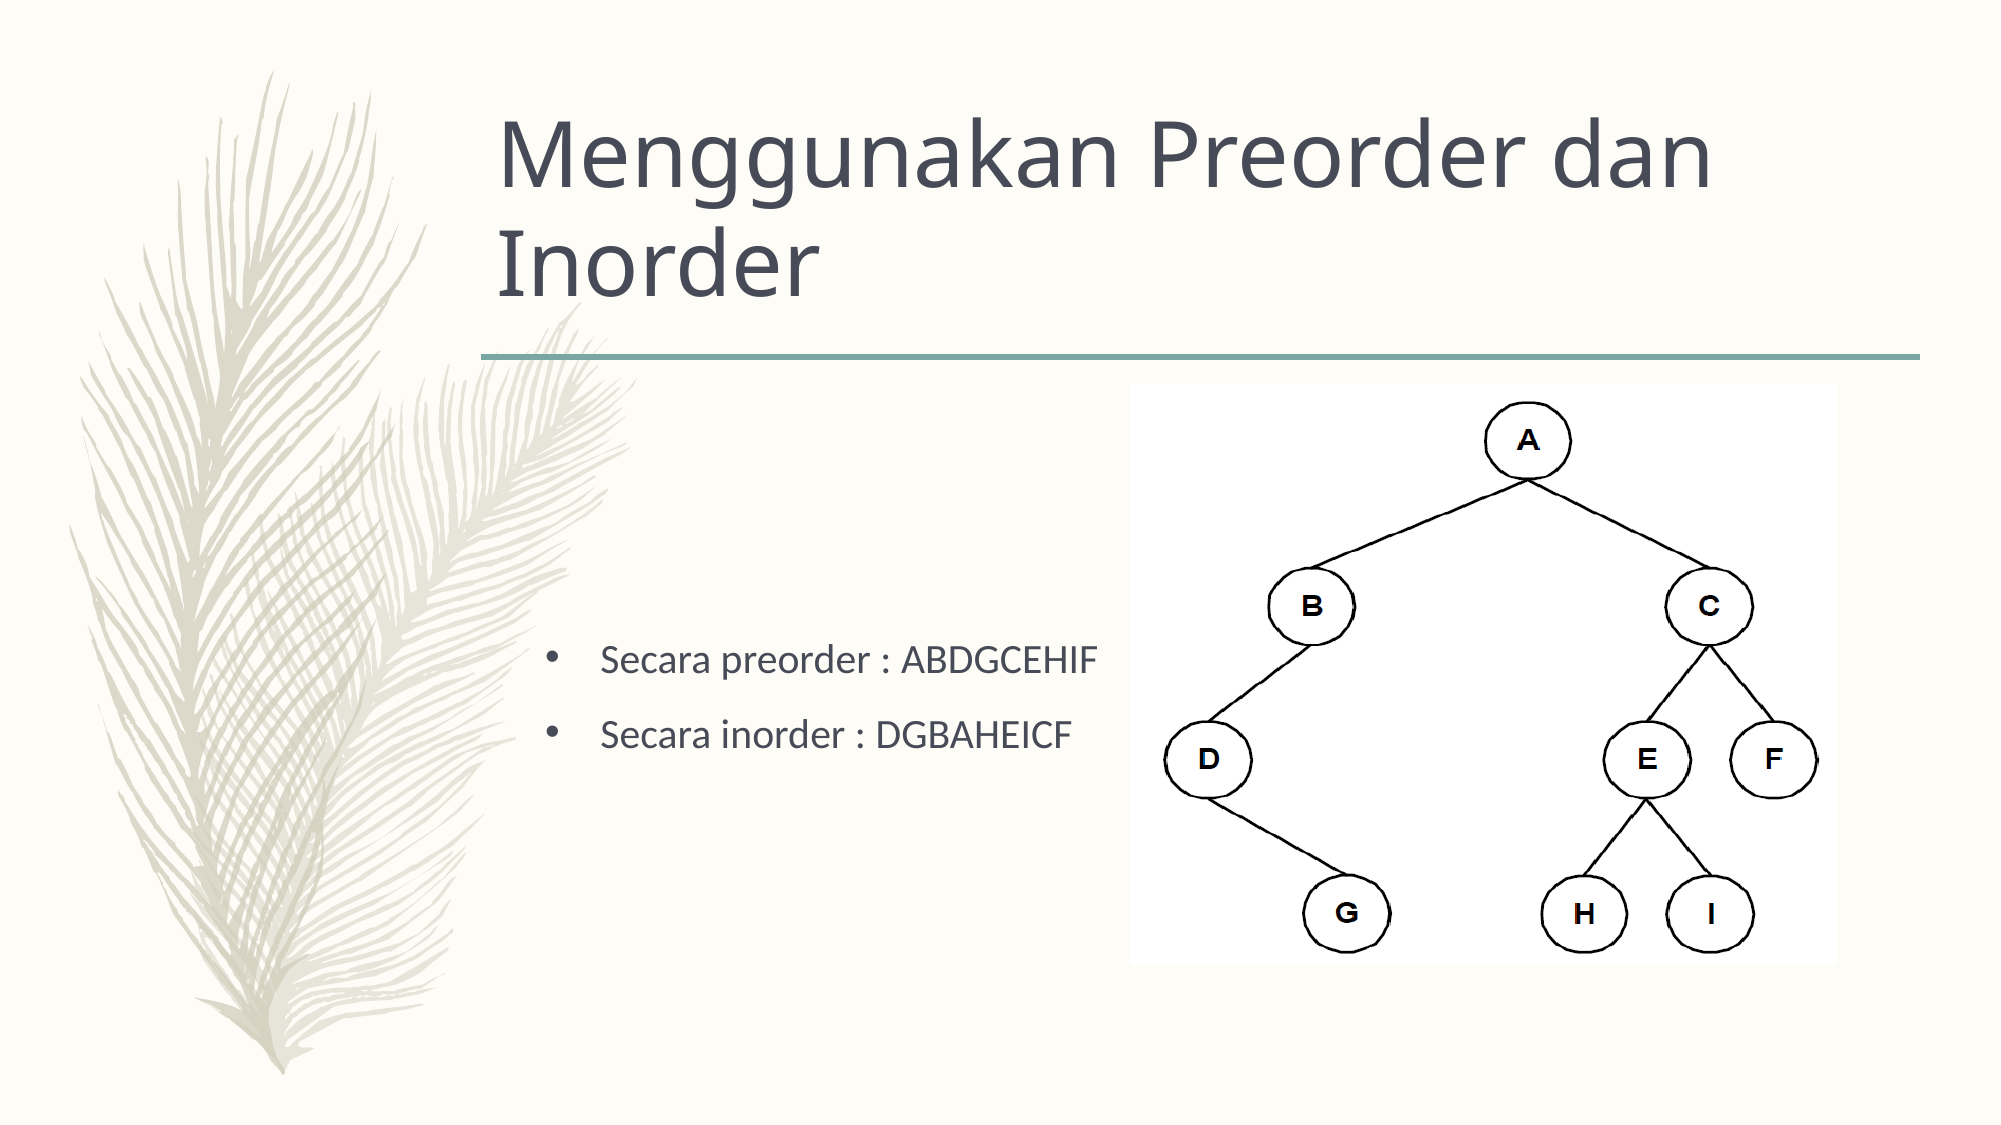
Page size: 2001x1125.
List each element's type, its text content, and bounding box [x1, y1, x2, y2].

list Secara preorder : ABDGCEHIF Secara inorder : DGBAHEICF [530, 618, 1129, 805]
picture [1129, 383, 1837, 965]
title Menggunakan Preorder dan Inorder [481, 93, 1920, 350]
